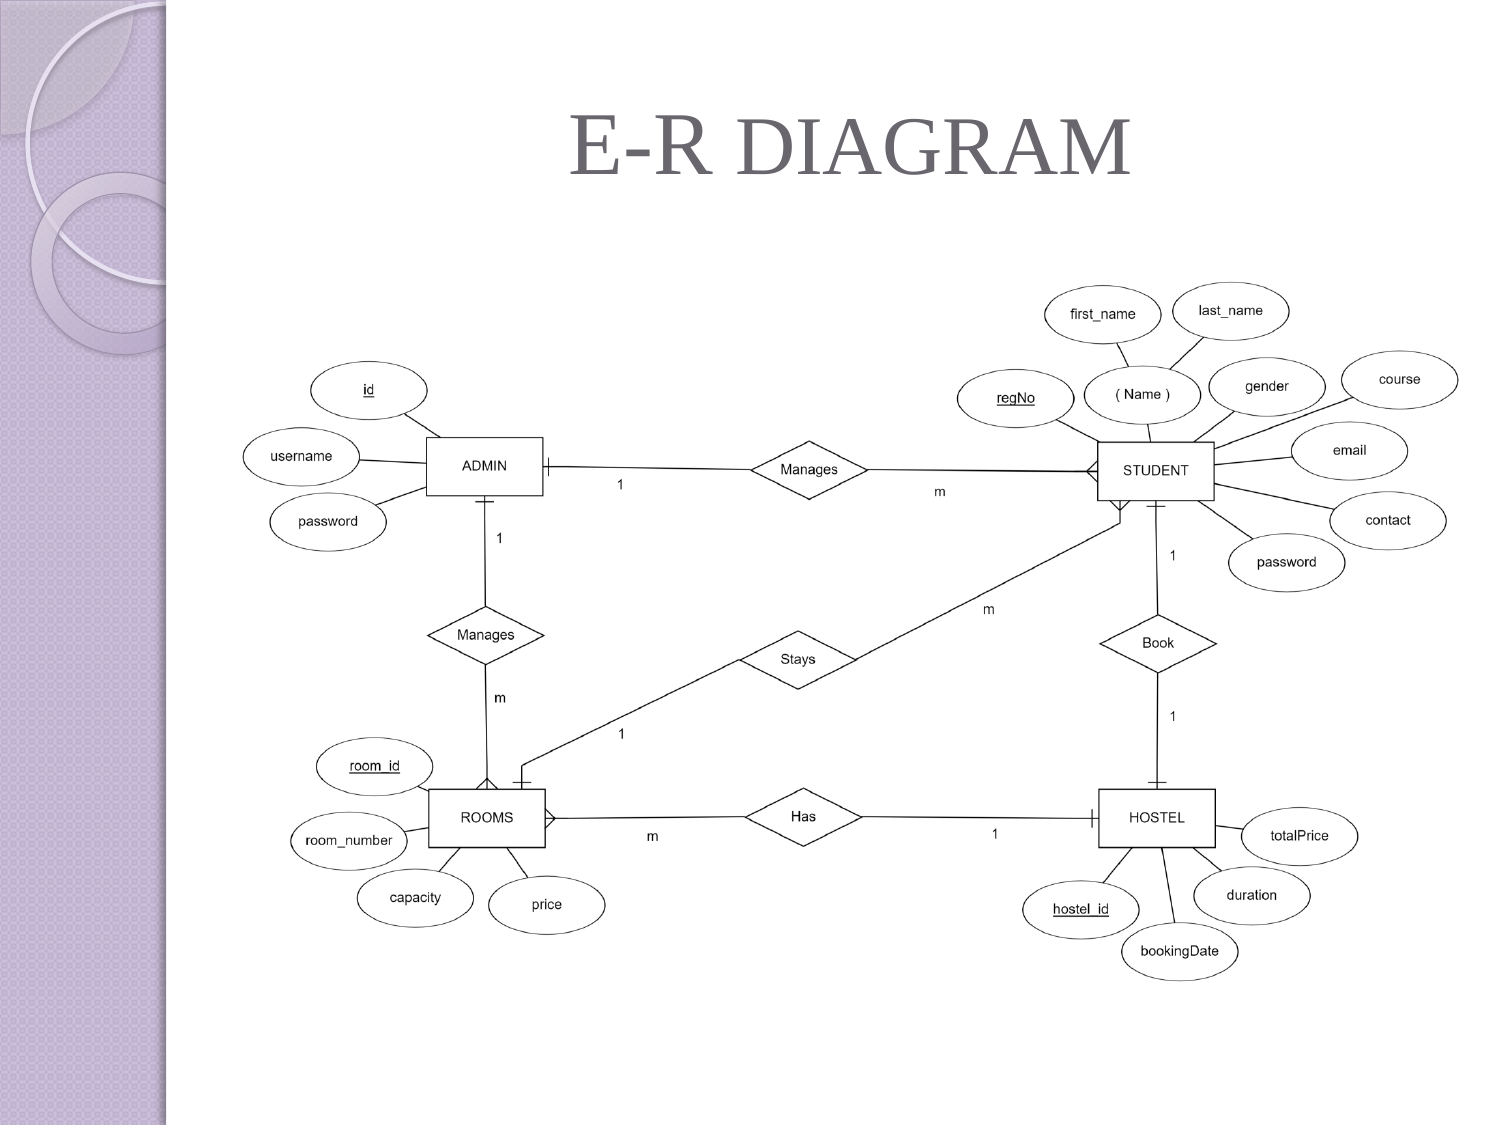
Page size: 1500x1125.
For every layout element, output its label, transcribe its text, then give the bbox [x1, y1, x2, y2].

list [235, 273, 1466, 989]
title E-R DIAGRAM [235, 45, 1466, 233]
